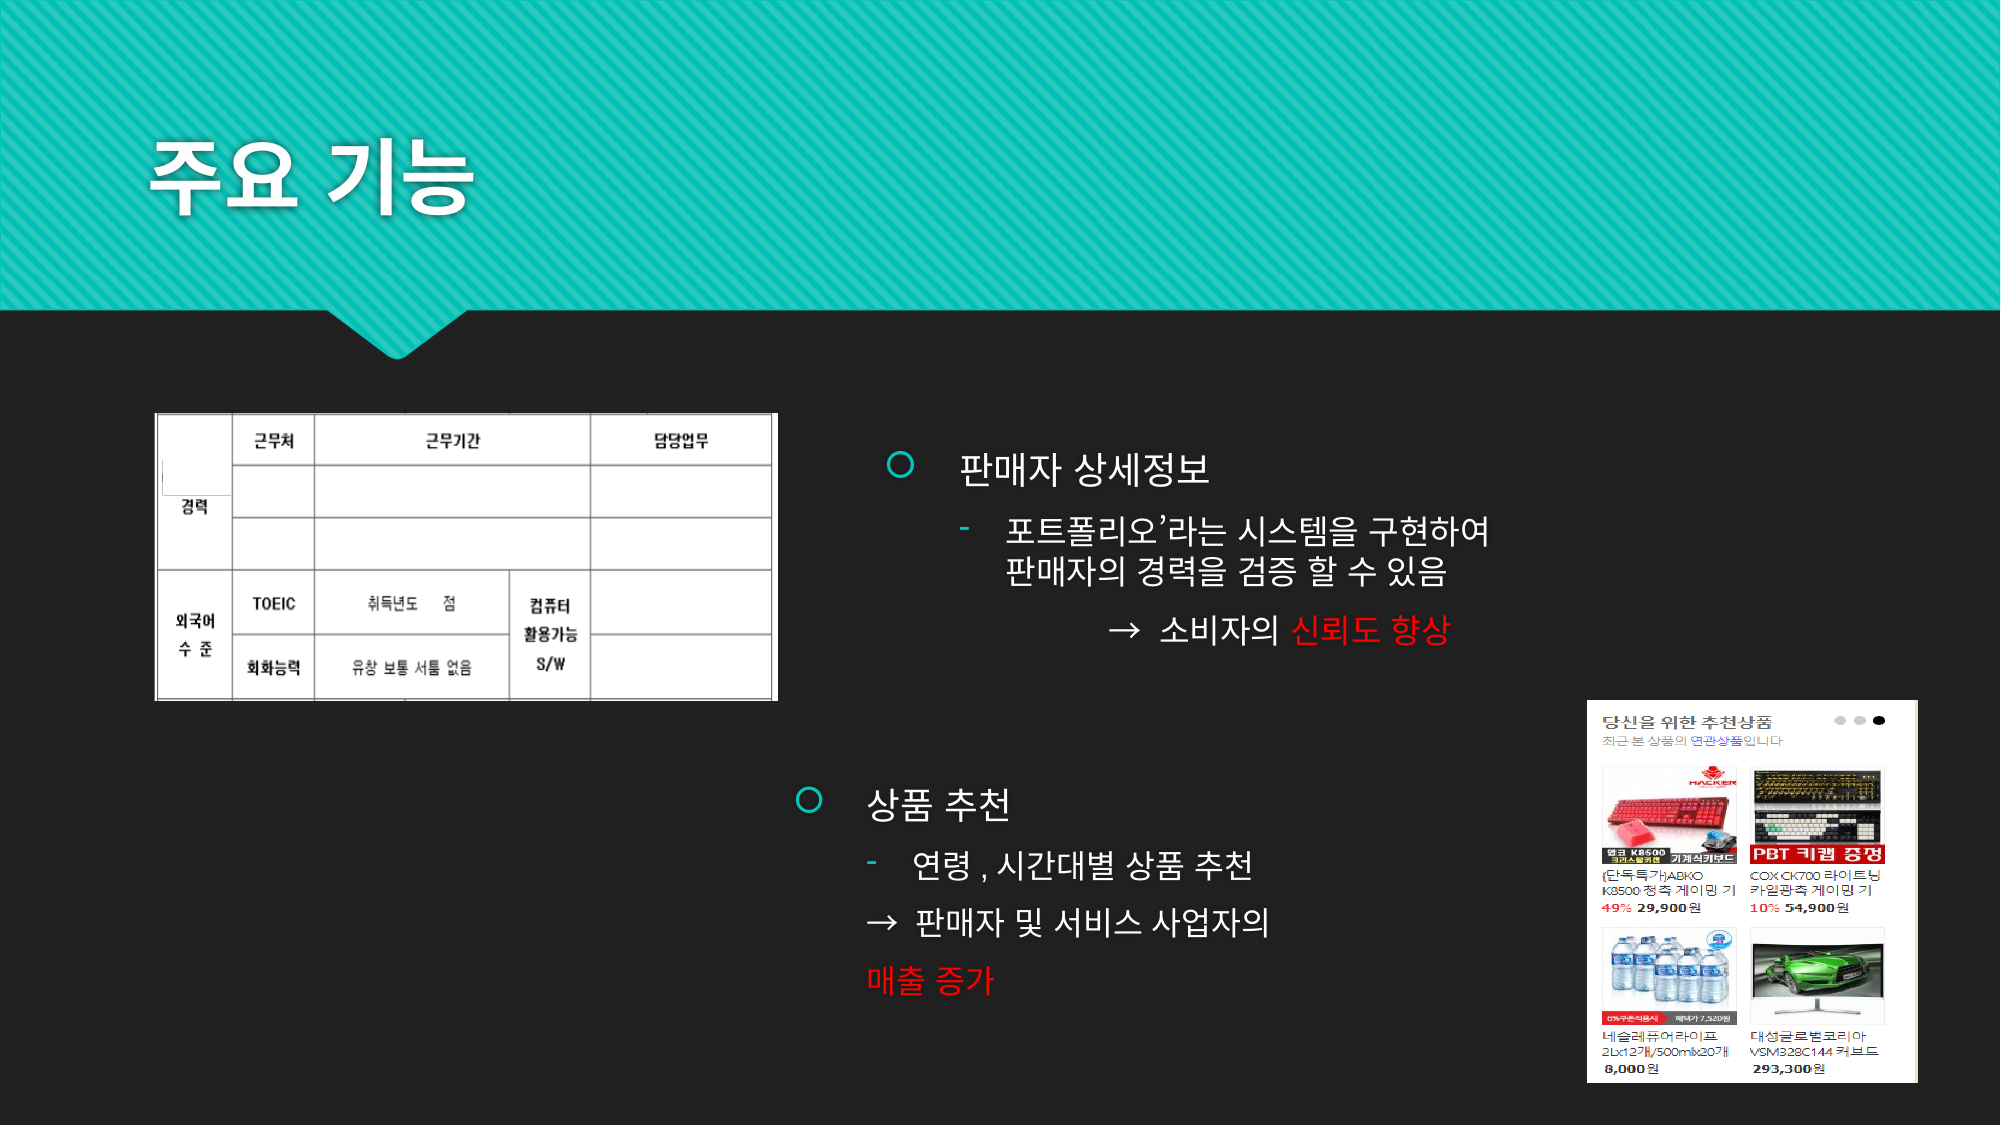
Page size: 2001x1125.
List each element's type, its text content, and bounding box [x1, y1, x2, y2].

text_box 상품 추천 연령,시간대별 상품 추천 → 판매자 및 서비스 사업자의 매출 증가 [777, 756, 1497, 1027]
text_box 판매자 상세정보 포트폴리오’라는 시스템을 구현하여 판매자의 경력을 검증 할 수 있음 → 소비자의 신뢰도 향상 [868, 413, 1588, 684]
picture [1587, 700, 1918, 1083]
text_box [154, 413, 778, 701]
slide_number 12 [1918, 970, 1926, 1051]
title 주요 기능 [132, 73, 1868, 233]
